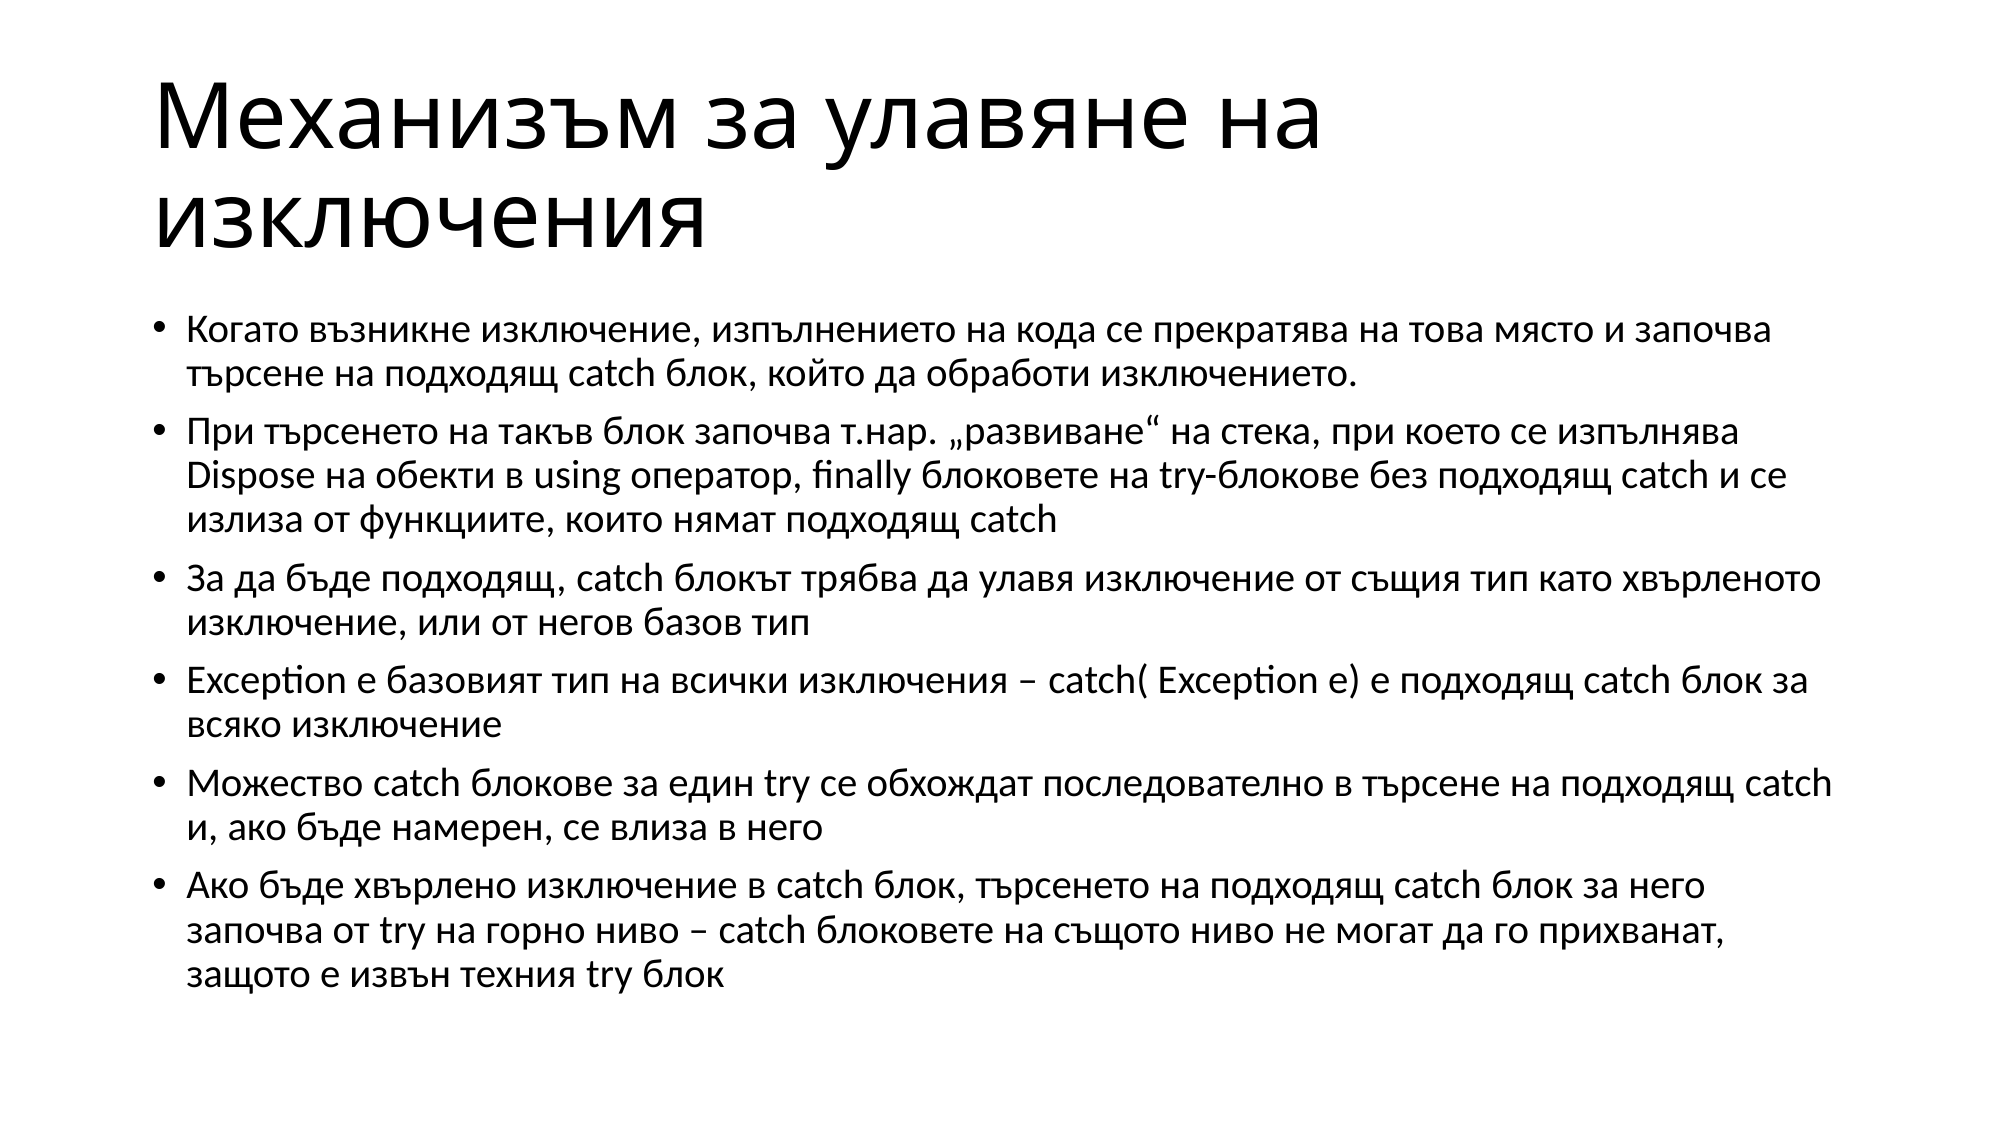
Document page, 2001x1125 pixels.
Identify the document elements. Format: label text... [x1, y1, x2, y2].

title Механизъм за улавяне на изключения [137, 59, 1863, 278]
list Когато възникне изключение, изпълнението на кода се прекратява на това място и започва търсене на подходящ catch блок, който да обработи изключението. При търсенето на такъв блок започва т.нар. „развиване“ на стека, при което се изпълнява Dispose на обекти в using оператор, finally блоковете на try-блокове без подходящ catch и се излиза от функциите, които нямат подходящ catch За да бъде подходящ, catch блокът трябва да улавя изключение от същия тип като хвърленото изключение, или от негов базов тип Exception е базовият тип на всички изключения – catch( Exception e) е подходящ catch блок за всяко изключение Можество catch блокове за един try се обхождат последователно в търсене на подходящ catch и, ако бъде намерен, се влиза в него Ако бъде хвърлено изключение в catch блок, търсенето на подходящ catch блок за него започва от try на горно ниво – catch блоковете на същото ниво не могат да го прихванат, защото е извън техния try блок [137, 299, 1863, 1014]
